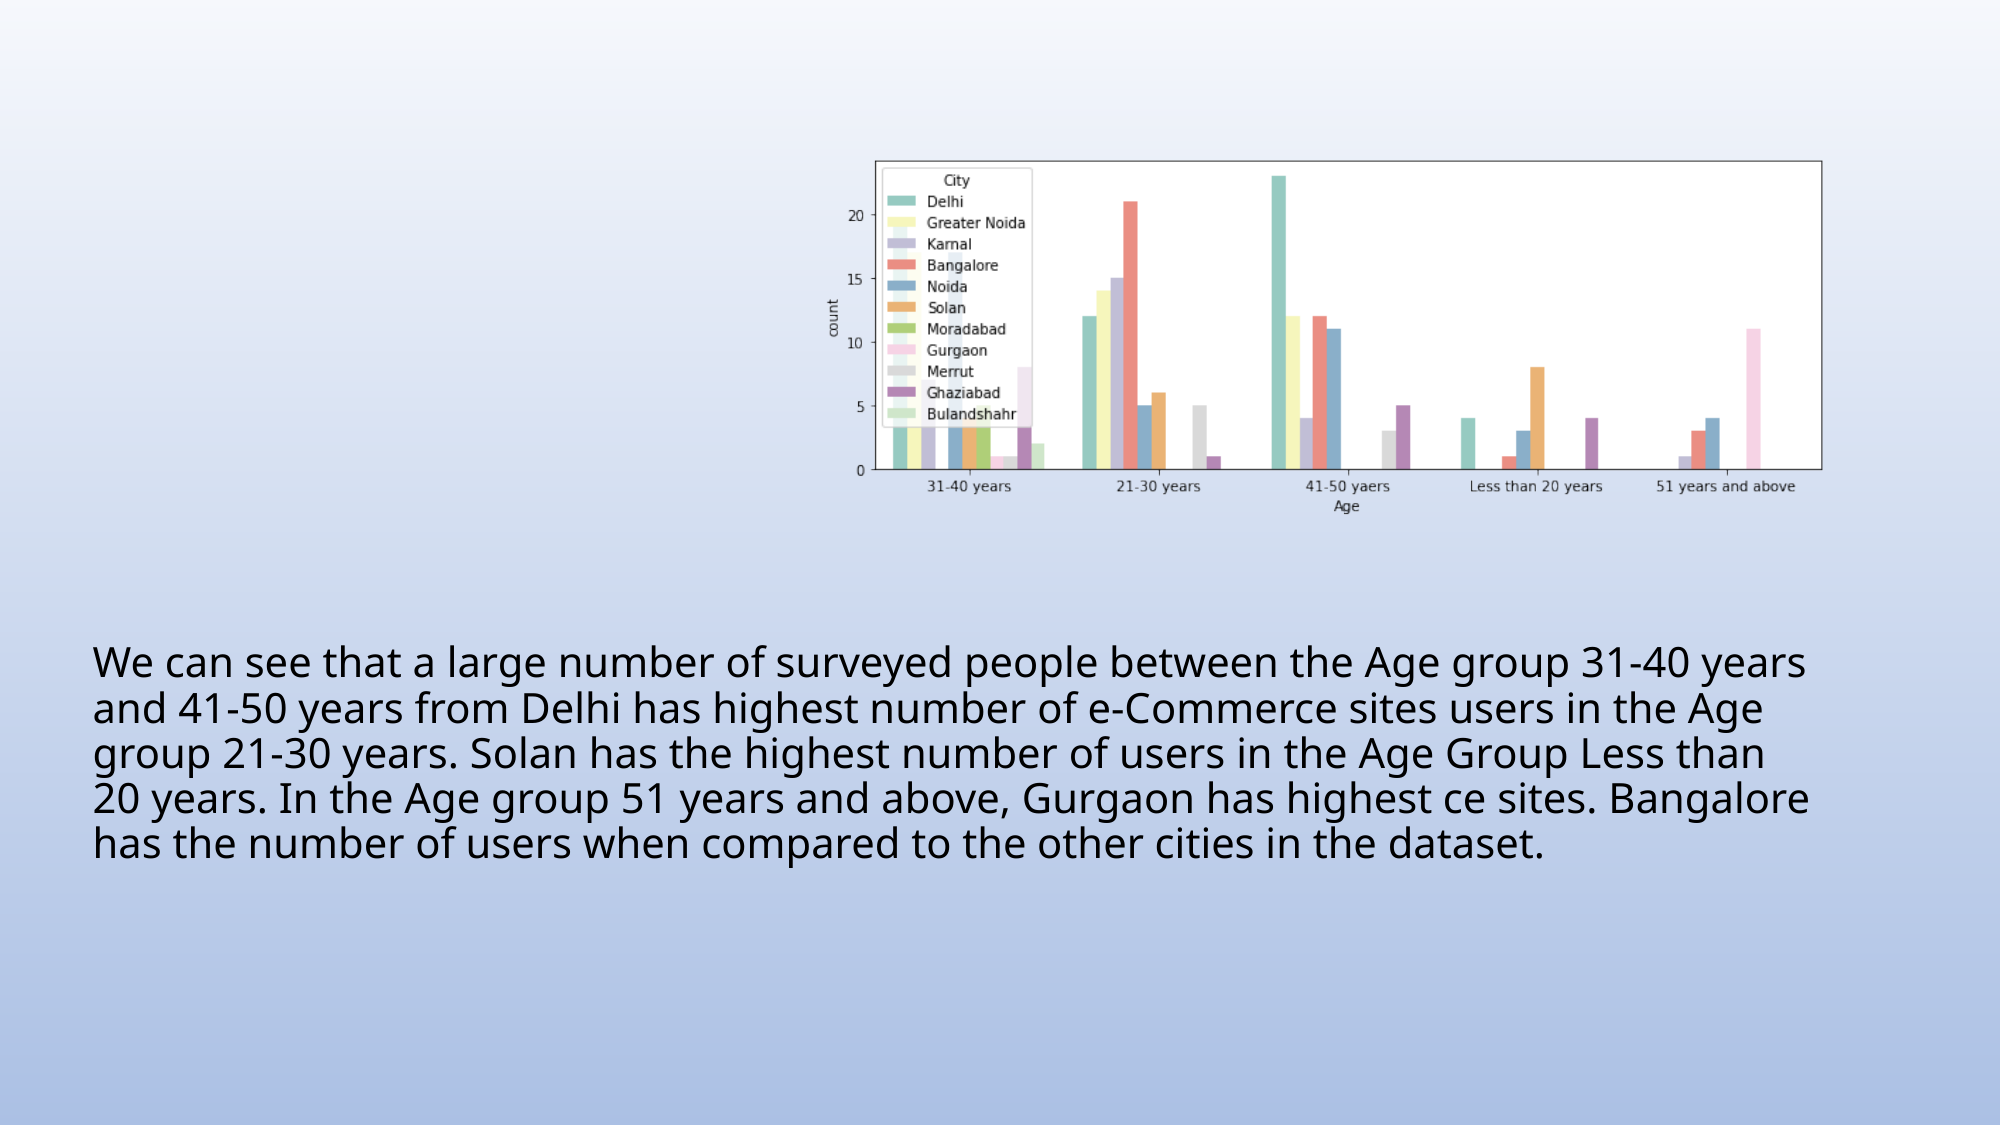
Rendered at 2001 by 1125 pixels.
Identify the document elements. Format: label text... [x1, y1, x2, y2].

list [817, 152, 1830, 523]
list We can see that a large number of surveyed people between the Age group 31-40 years and 41-50 years from Delhi has highest number of e-Commerce sites users in the Age group 21-30 years. Solan has the highest number of users in the Age Group Less than 20 years. In the Age group 51 years and above, Gurgaon has highest ce sites. Bangalore has the number of users when compared to the other cities in the dataset. [77, 634, 1830, 1125]
